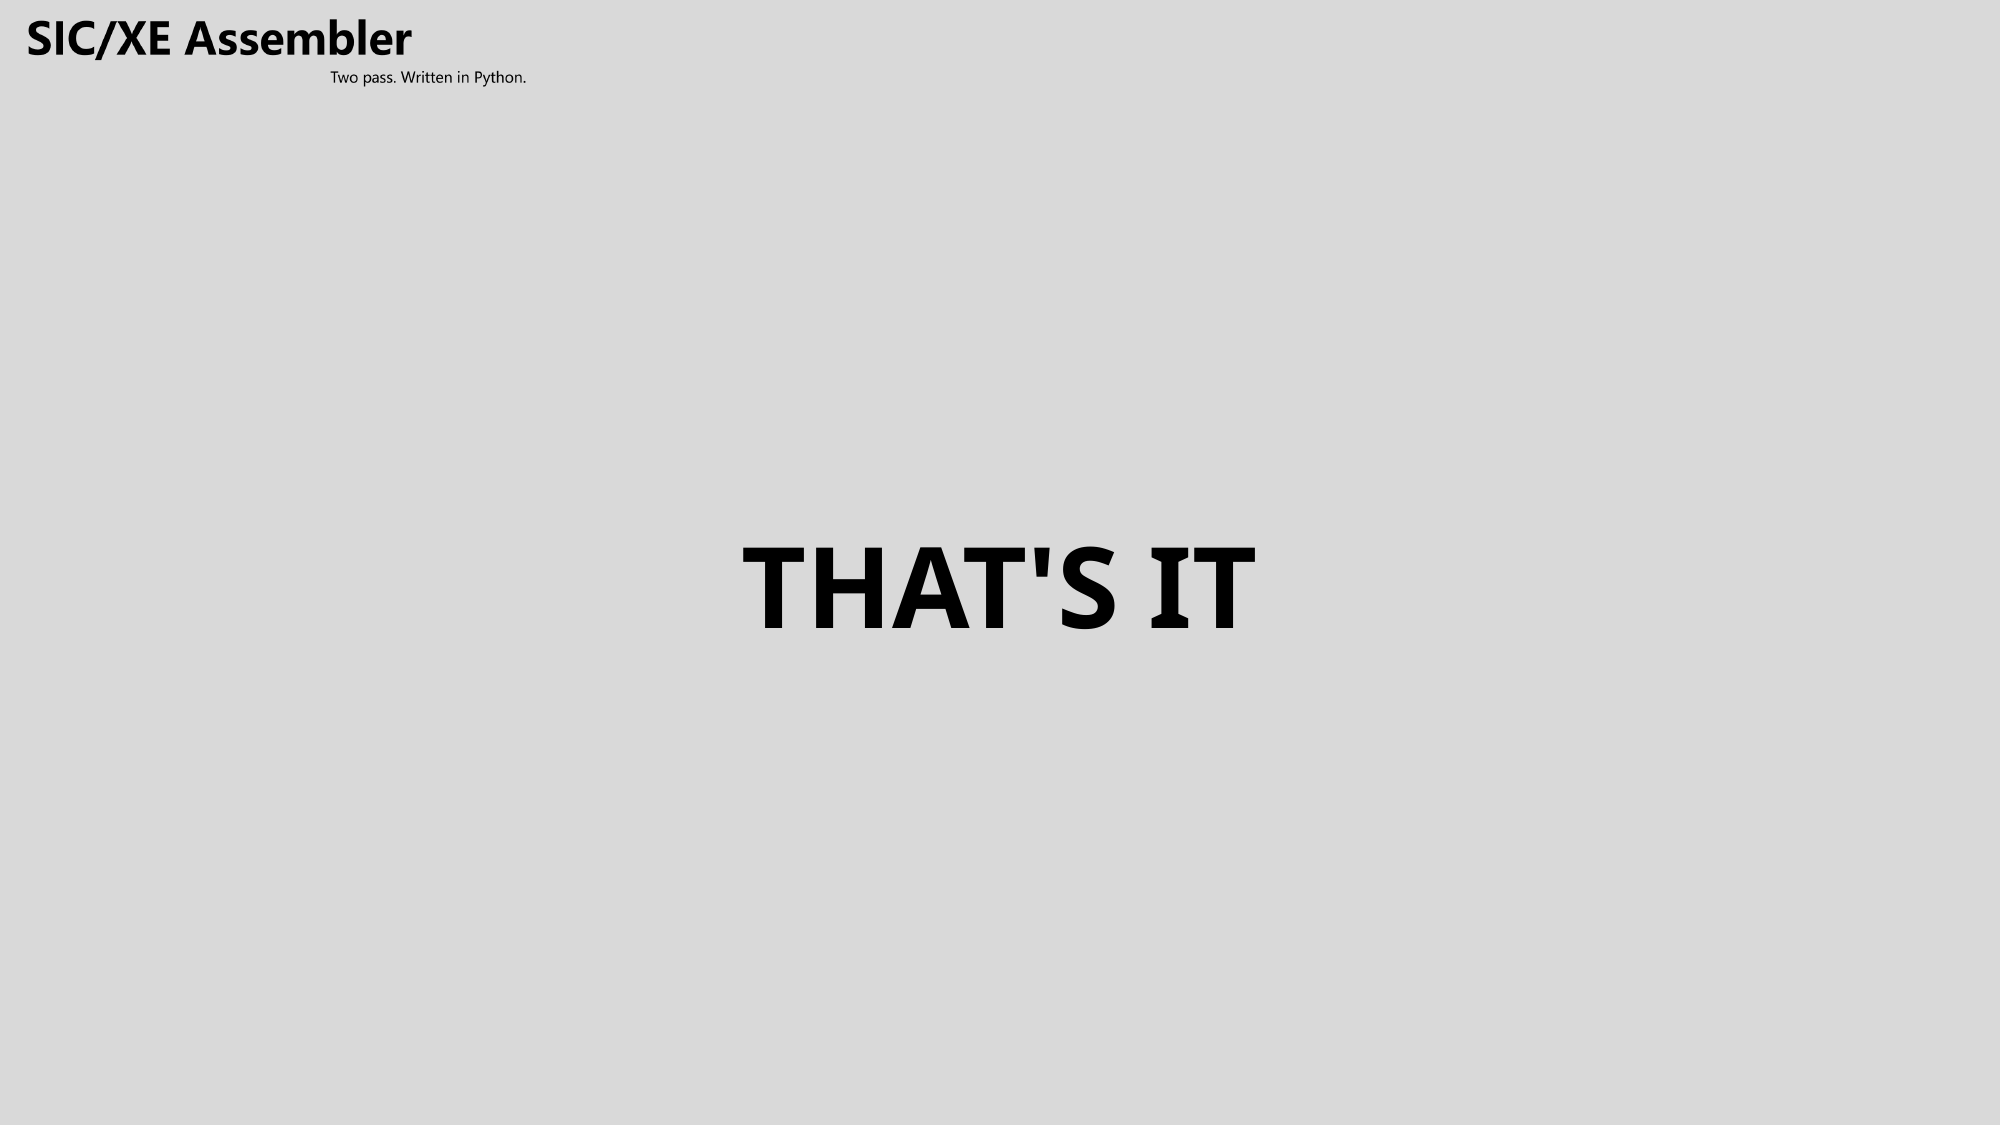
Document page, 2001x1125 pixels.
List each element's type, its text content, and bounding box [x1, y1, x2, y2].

text_box THAT'S IT [726, 440, 1273, 658]
picture [0, 0, 535, 95]
